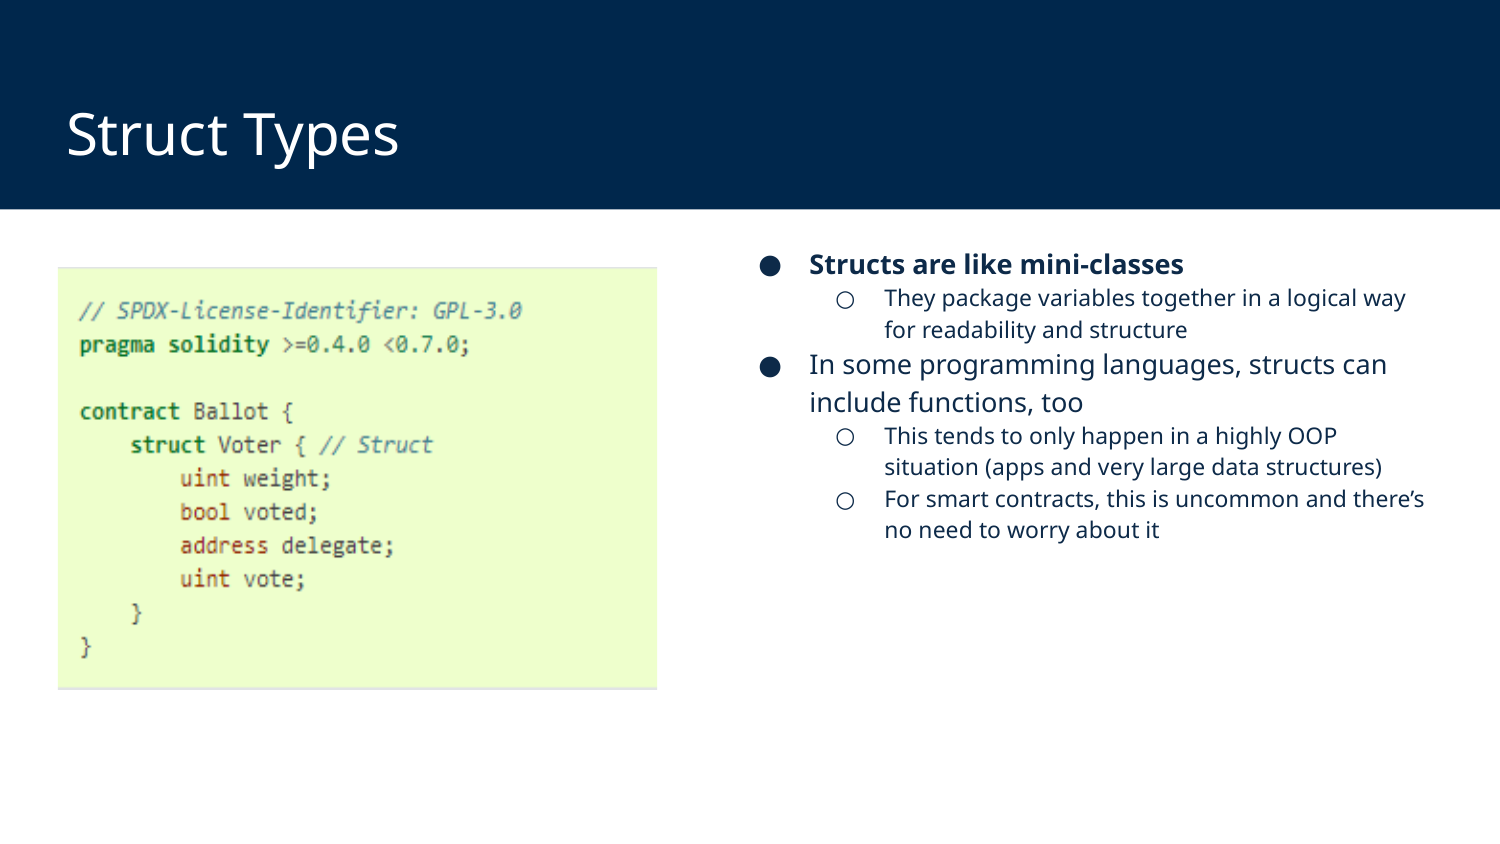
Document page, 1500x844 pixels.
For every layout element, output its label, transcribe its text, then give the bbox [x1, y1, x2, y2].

title Struct Types [51, 82, 1449, 185]
picture [57, 267, 658, 690]
list Structs are like mini-classes They package variables together in a logical way for readability and structure In some programming languages, structs can include functions, too This tends to only happen in a highly OOP situation (apps and very large data structures) For smart contracts, this is uncommon and there’s no need to worry about it [719, 227, 1449, 763]
